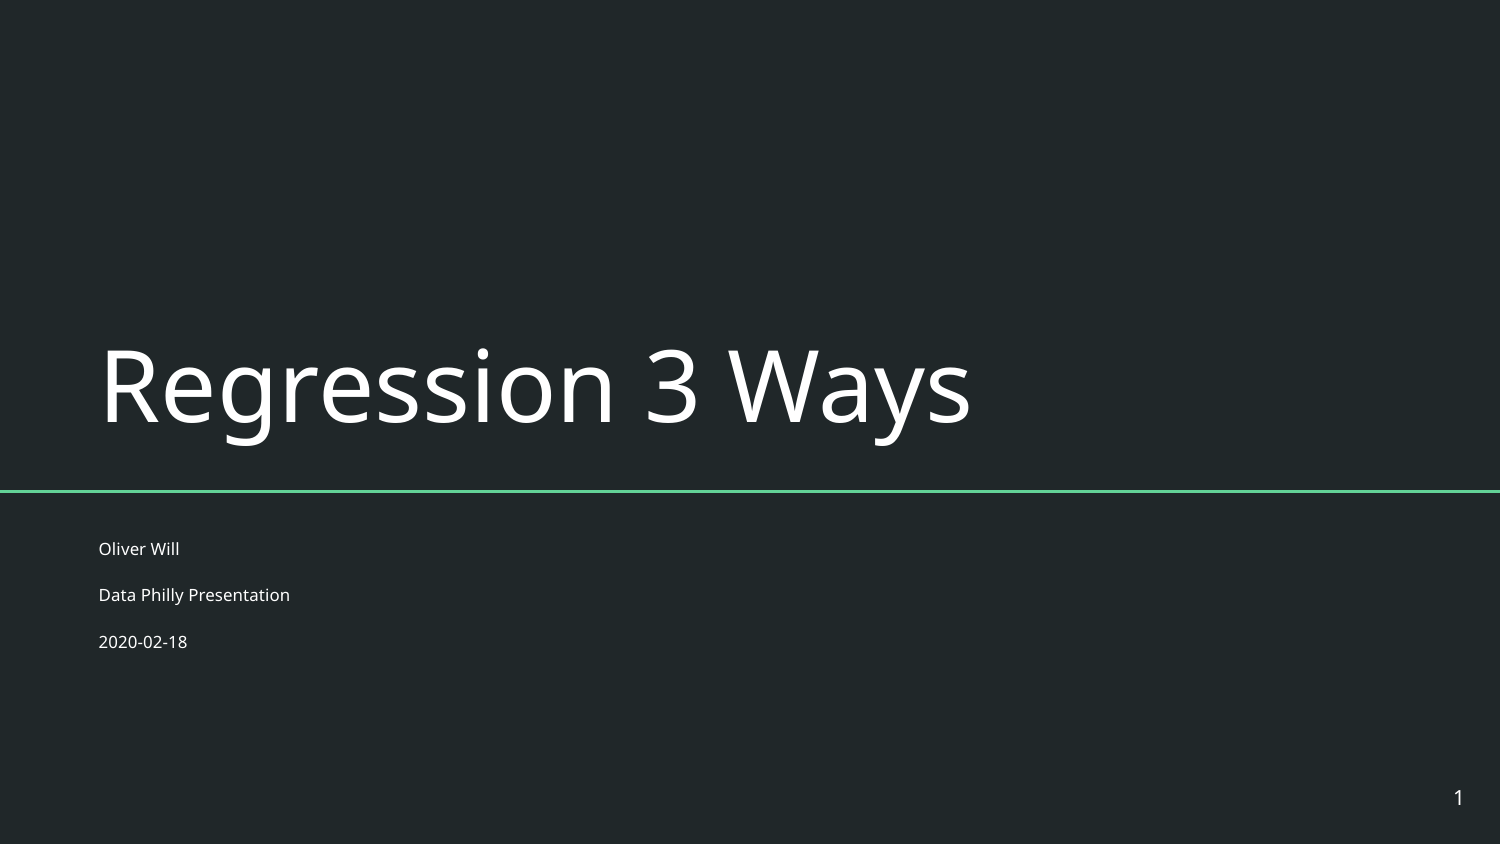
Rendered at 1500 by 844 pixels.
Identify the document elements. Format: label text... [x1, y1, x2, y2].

slide_number ‹#› [1389, 764, 1480, 830]
title Regression 3 Ways [83, 206, 1417, 467]
subtitle Oliver Will Data Philly Presentation 2020-02-18 [83, 522, 1417, 671]
